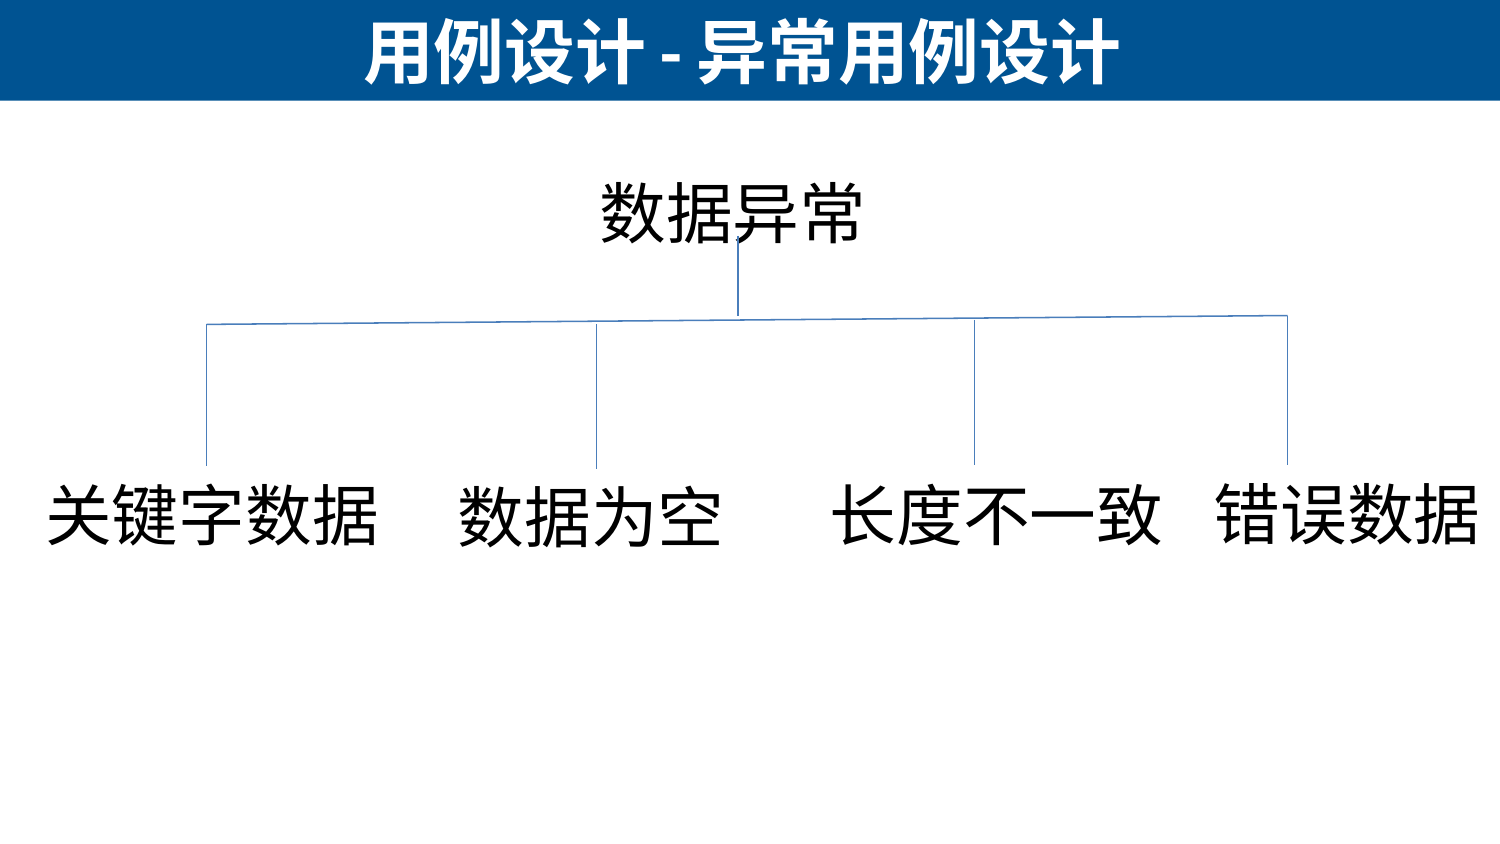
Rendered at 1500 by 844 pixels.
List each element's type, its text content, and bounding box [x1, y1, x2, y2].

text_box 数据为空 [442, 468, 916, 564]
text_box 长度不一致 [815, 466, 1288, 561]
text_box 关键字数据 [30, 466, 503, 561]
text_box 错误数据 [1198, 465, 1500, 560]
title 用例设计-异常用例设计 [2, 0, 1483, 101]
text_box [206, 315, 1287, 325]
text_box 数据异常 [584, 164, 1058, 260]
